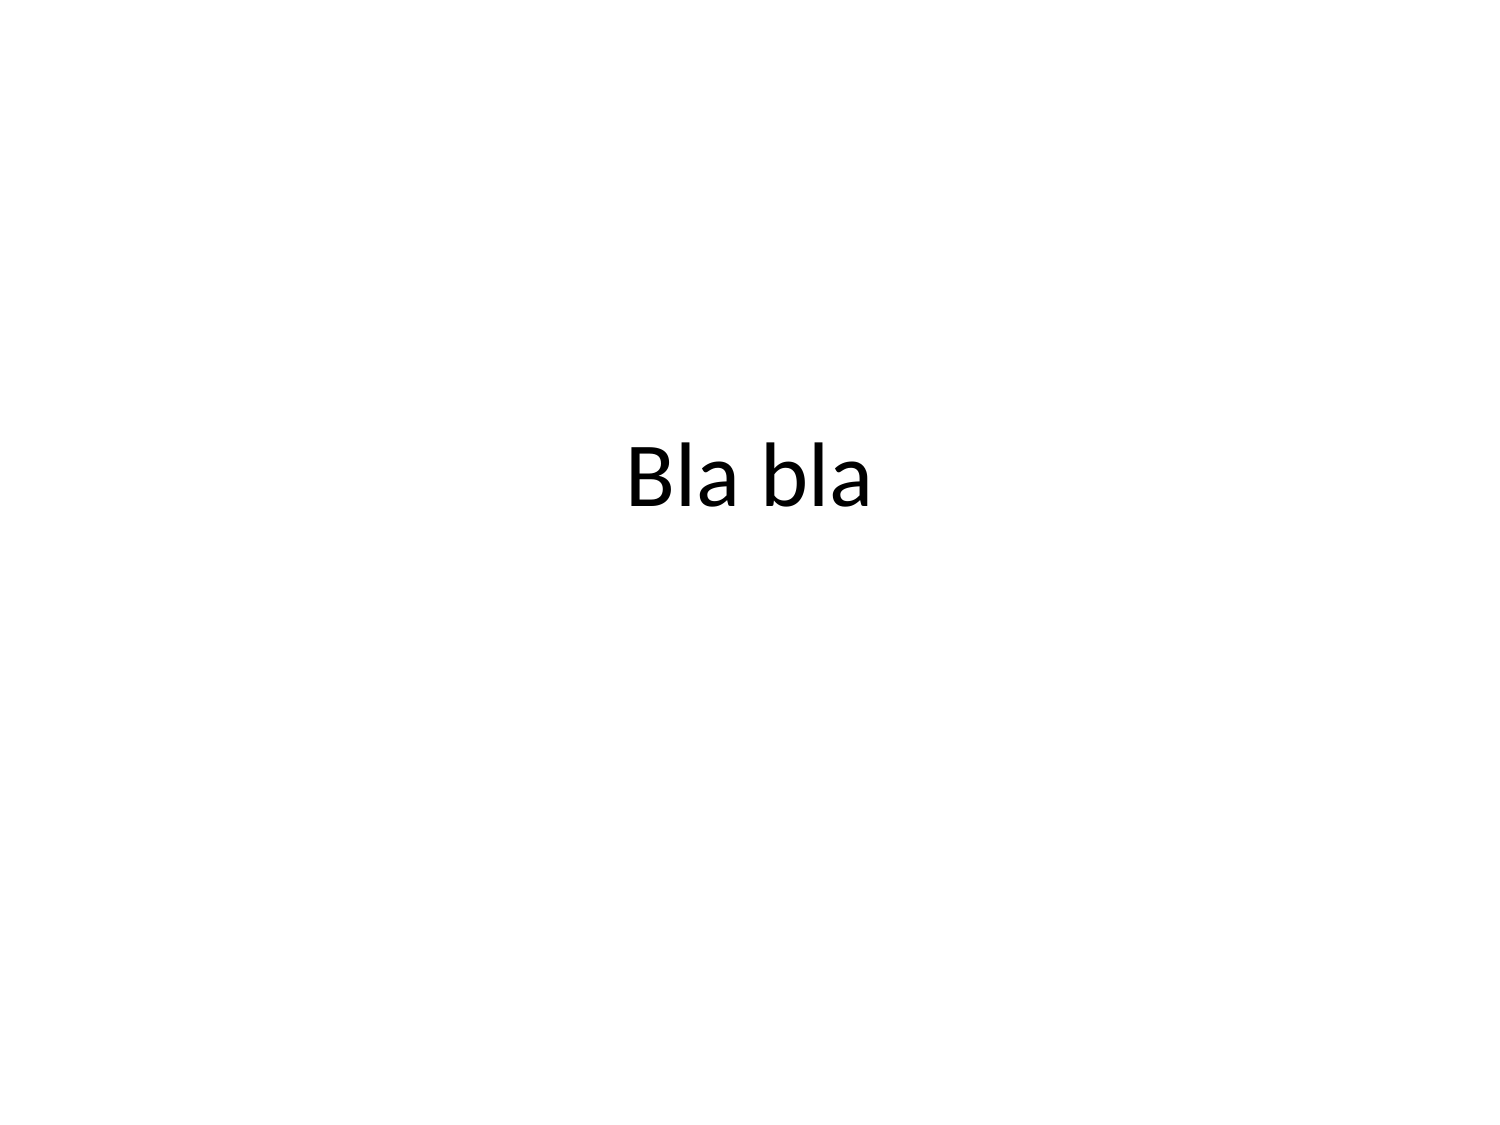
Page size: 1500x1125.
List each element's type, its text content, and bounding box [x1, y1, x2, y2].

title Bla bla [112, 349, 1388, 591]
